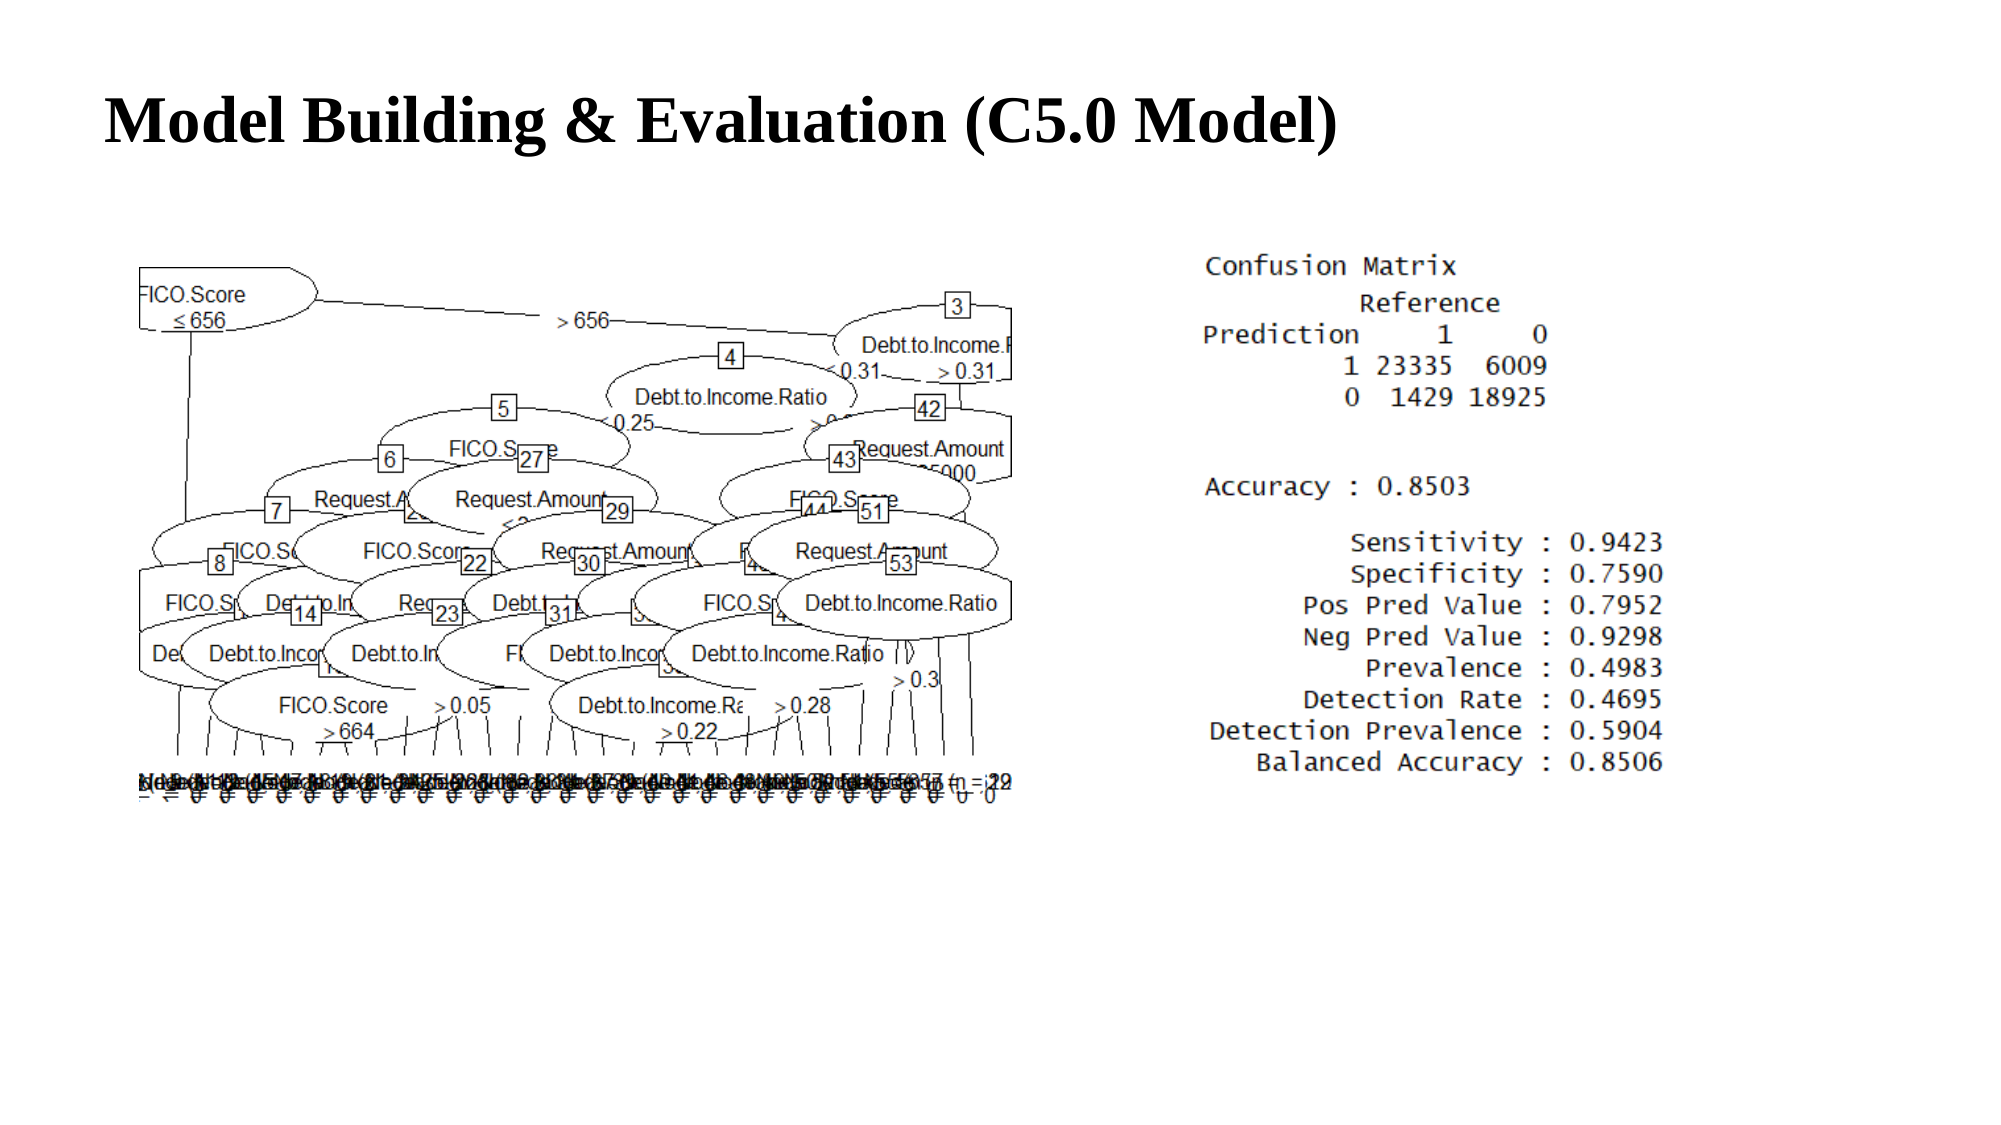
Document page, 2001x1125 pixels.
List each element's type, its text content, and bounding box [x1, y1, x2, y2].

text_box Model Building & Evaluation (C5.0 Model) [90, 68, 1556, 164]
picture [1198, 464, 1479, 505]
picture [1198, 251, 1556, 420]
picture [139, 267, 1012, 858]
picture [1198, 525, 1670, 779]
